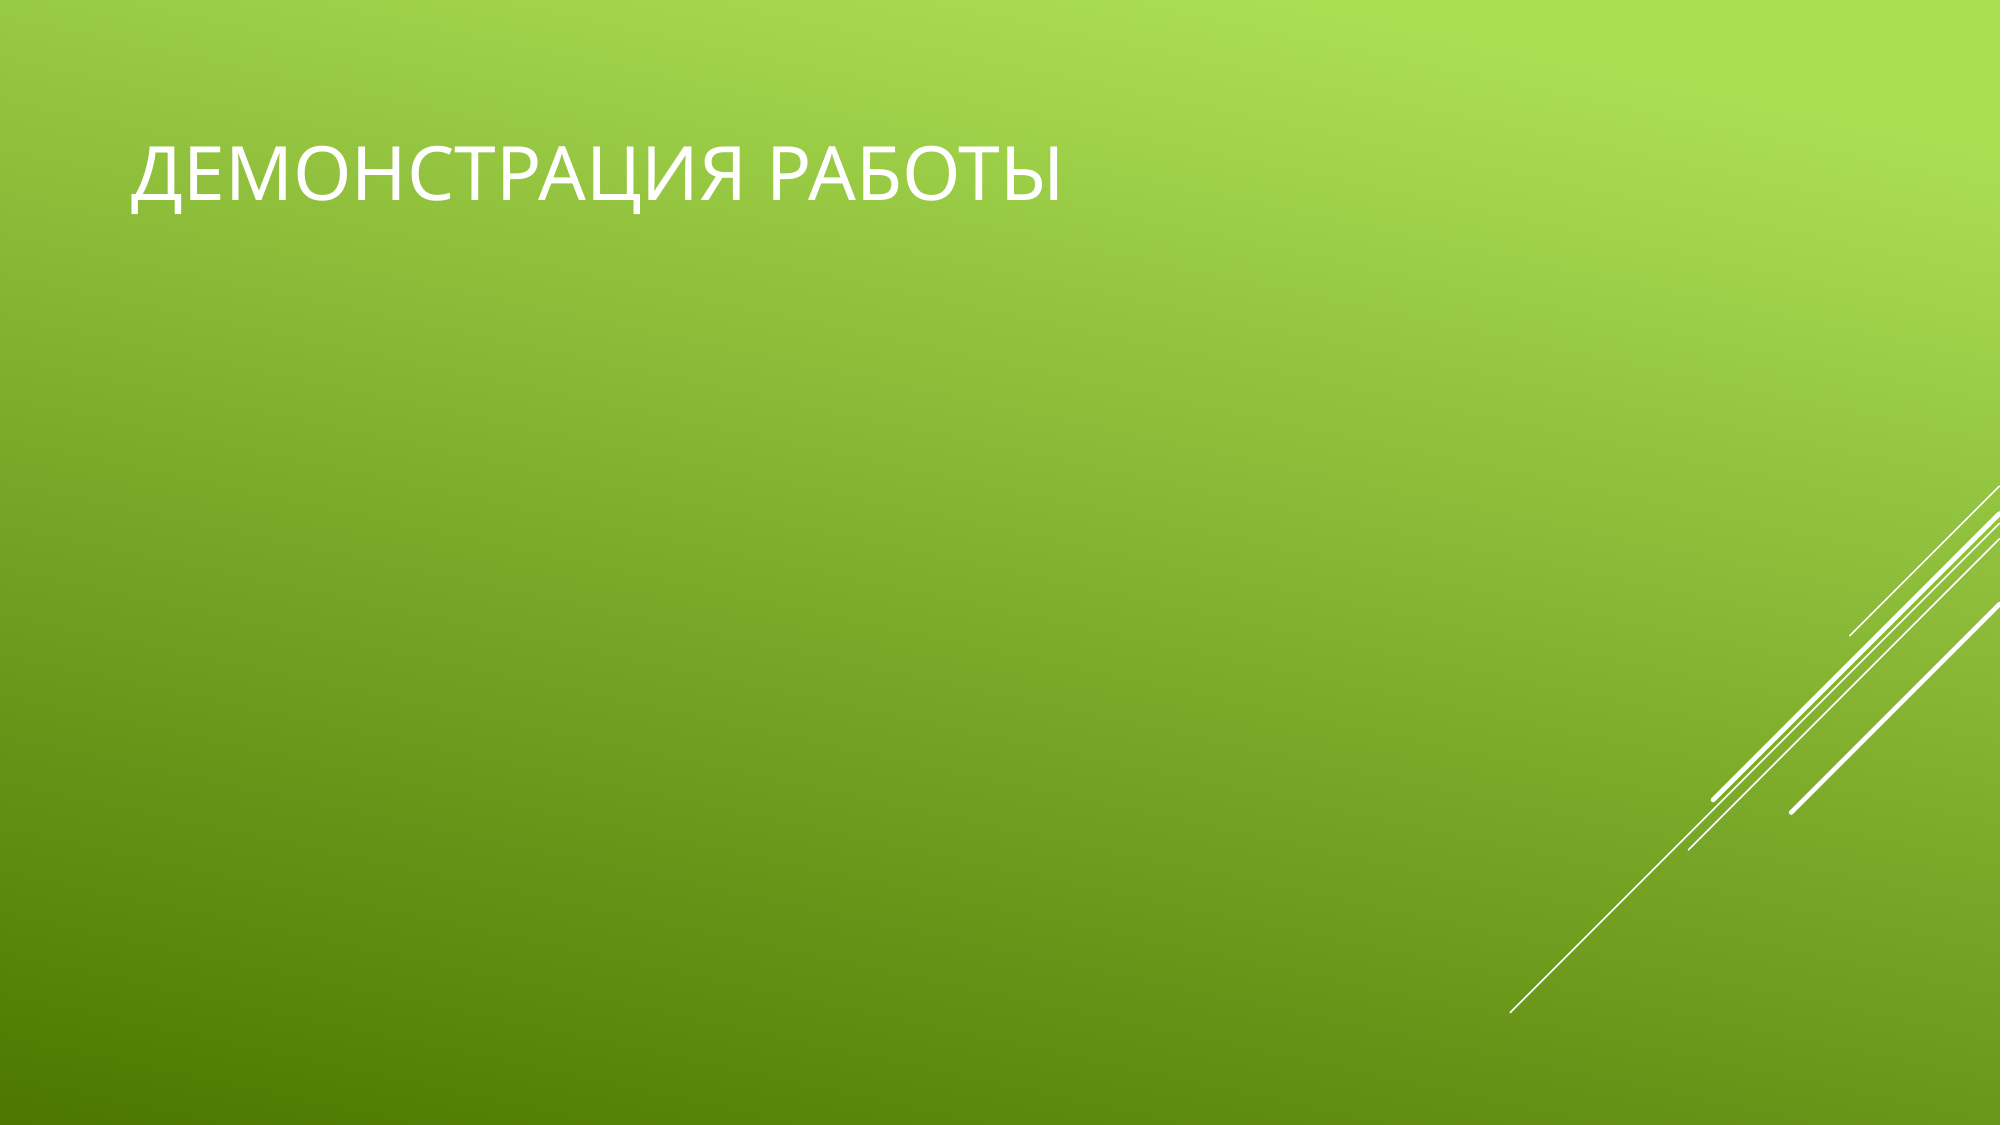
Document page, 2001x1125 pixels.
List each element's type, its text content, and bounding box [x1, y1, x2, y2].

title Демонстрация работы [116, 46, 1517, 294]
